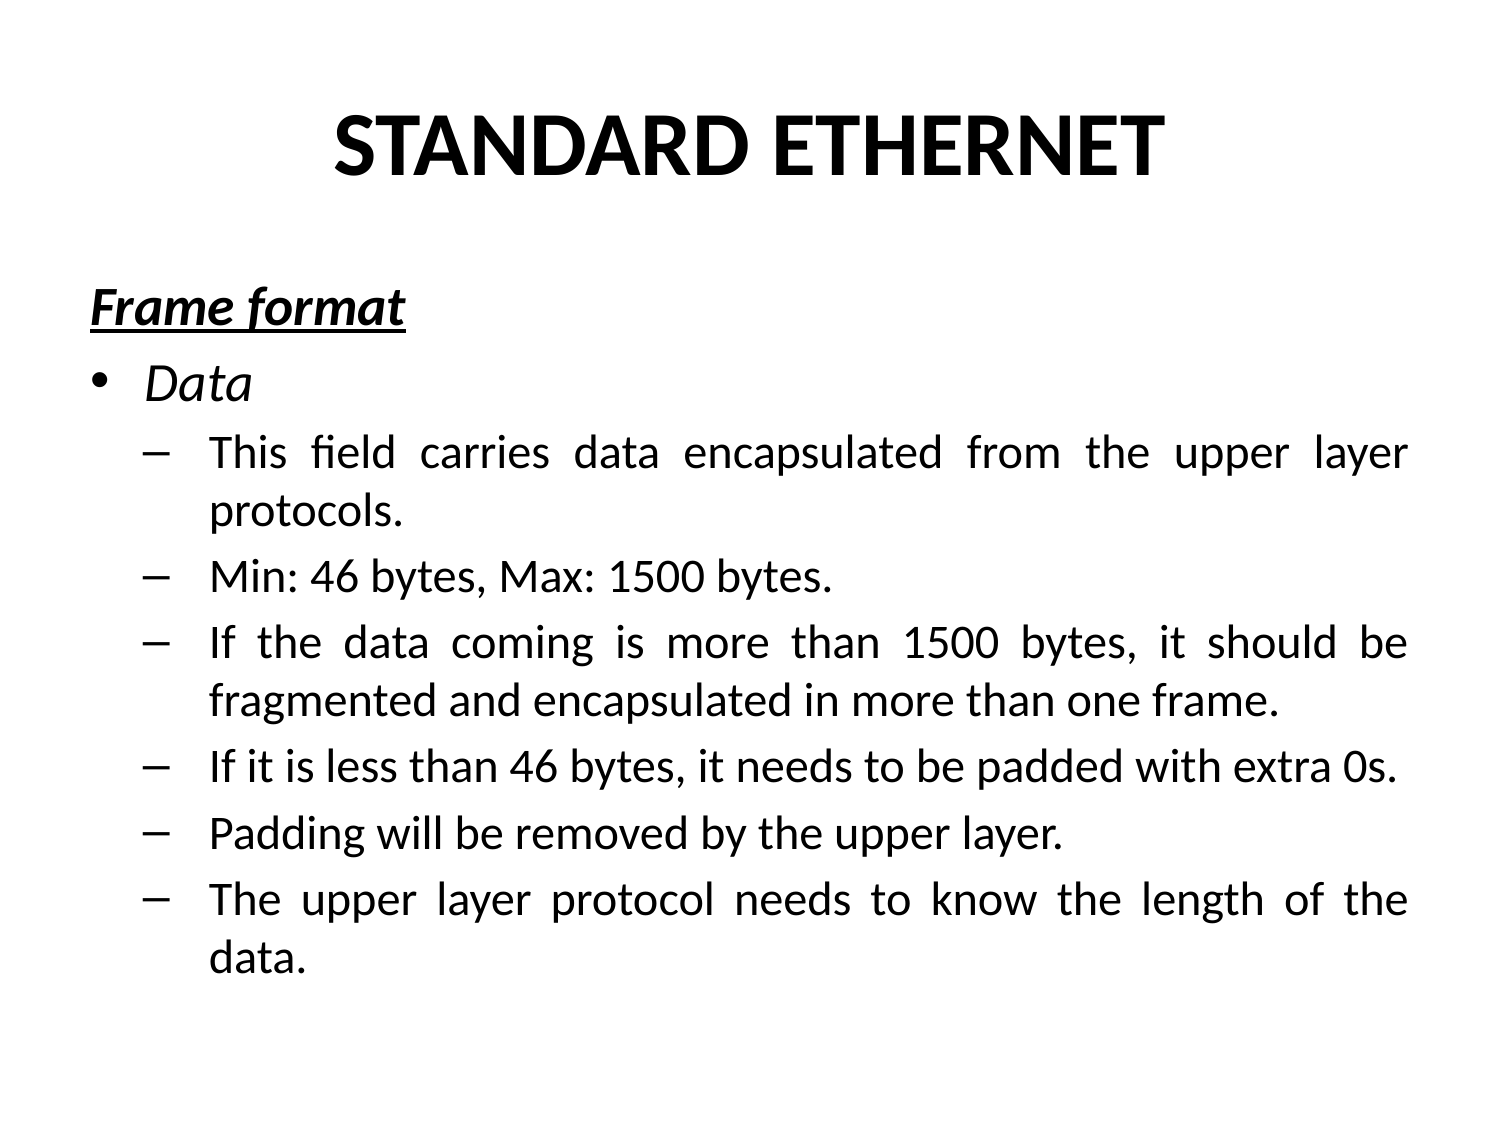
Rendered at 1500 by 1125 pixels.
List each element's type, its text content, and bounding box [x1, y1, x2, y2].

list Frame format Data This field carries data encapsulated from the upper layer protocols. Min: 46 bytes, Max: 1500 bytes. If the data coming is more than 1500 bytes, it should be fragmented and encapsulated in more than one frame. If it is less than 46 bytes, it needs to be padded with extra 0s. Padding will be removed by the upper layer. The upper layer protocol needs to know the length of the data. [75, 262, 1425, 1005]
title STANDARD ETHERNET [75, 45, 1425, 233]
